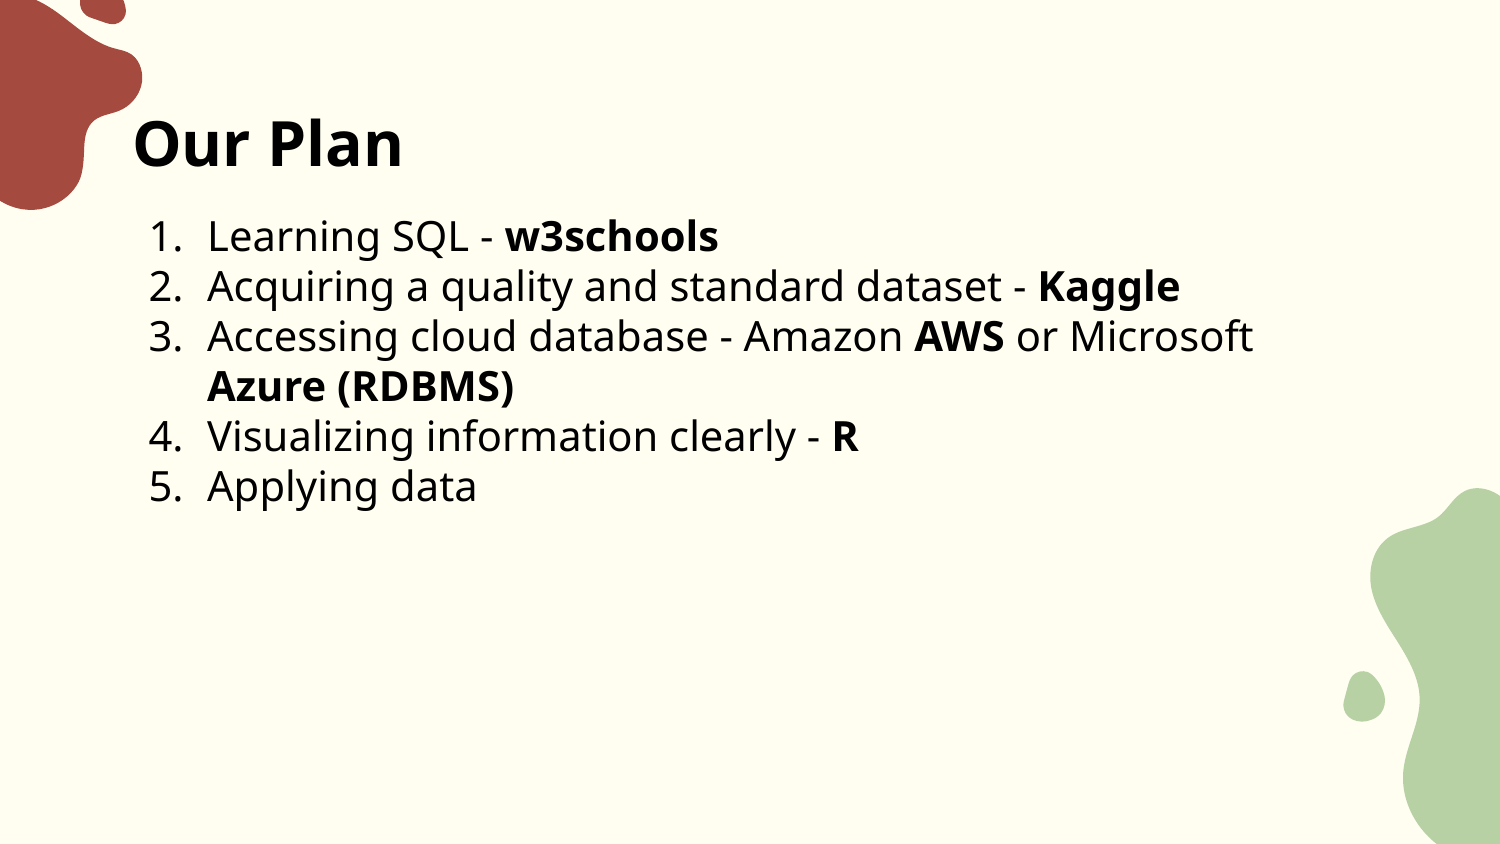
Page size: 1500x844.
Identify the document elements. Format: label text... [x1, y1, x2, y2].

title Our Plan [116, 88, 1377, 183]
list Learning SQL - w3schools Acquiring a quality and standard dataset - Kaggle Accessing cloud database - Amazon AWS or Microsoft Azure (RDBMS) Visualizing information clearly - R Applying data [116, 194, 1377, 811]
